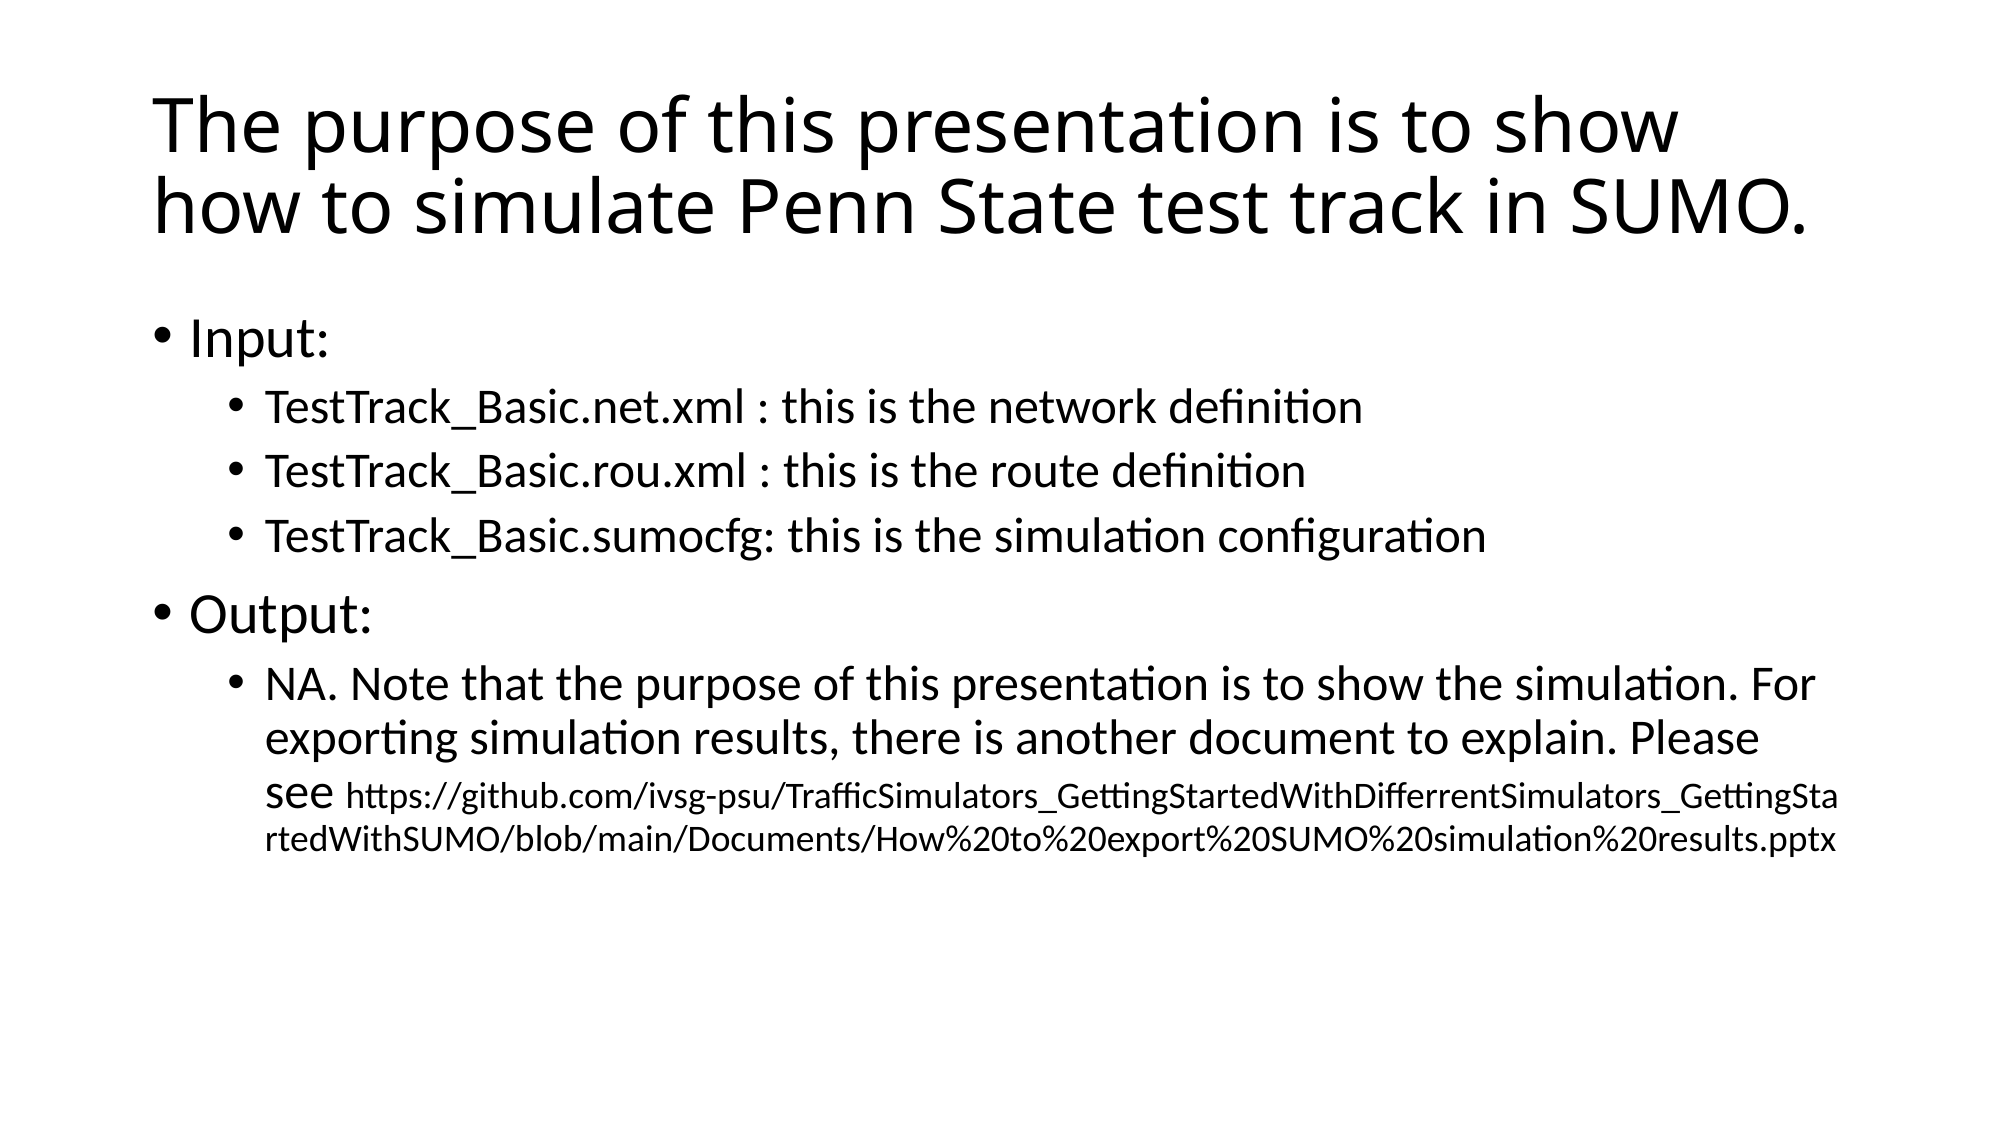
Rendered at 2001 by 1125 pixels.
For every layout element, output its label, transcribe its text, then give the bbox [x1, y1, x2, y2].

title The purpose of this presentation is to show how to simulate Penn State test track in SUMO. [137, 59, 1863, 278]
list Input: TestTrack_Basic.net.xml : this is the network definition TestTrack_Basic.rou.xml : this is the route definition TestTrack_Basic.sumocfg: this is the simulation configuration Output: NA. Note that the purpose of this presentation is to show the simulation. For exporting simulation results, there is another document to explain. Please see https://github.com/ivsg-psu/TrafficSimulators_GettingStartedWithDifferrentSimulators_GettingStartedWithSUMO/blob/main/Documents/How%20to%20export%20SUMO%20simulation%20results.pptx [137, 299, 1863, 1014]
